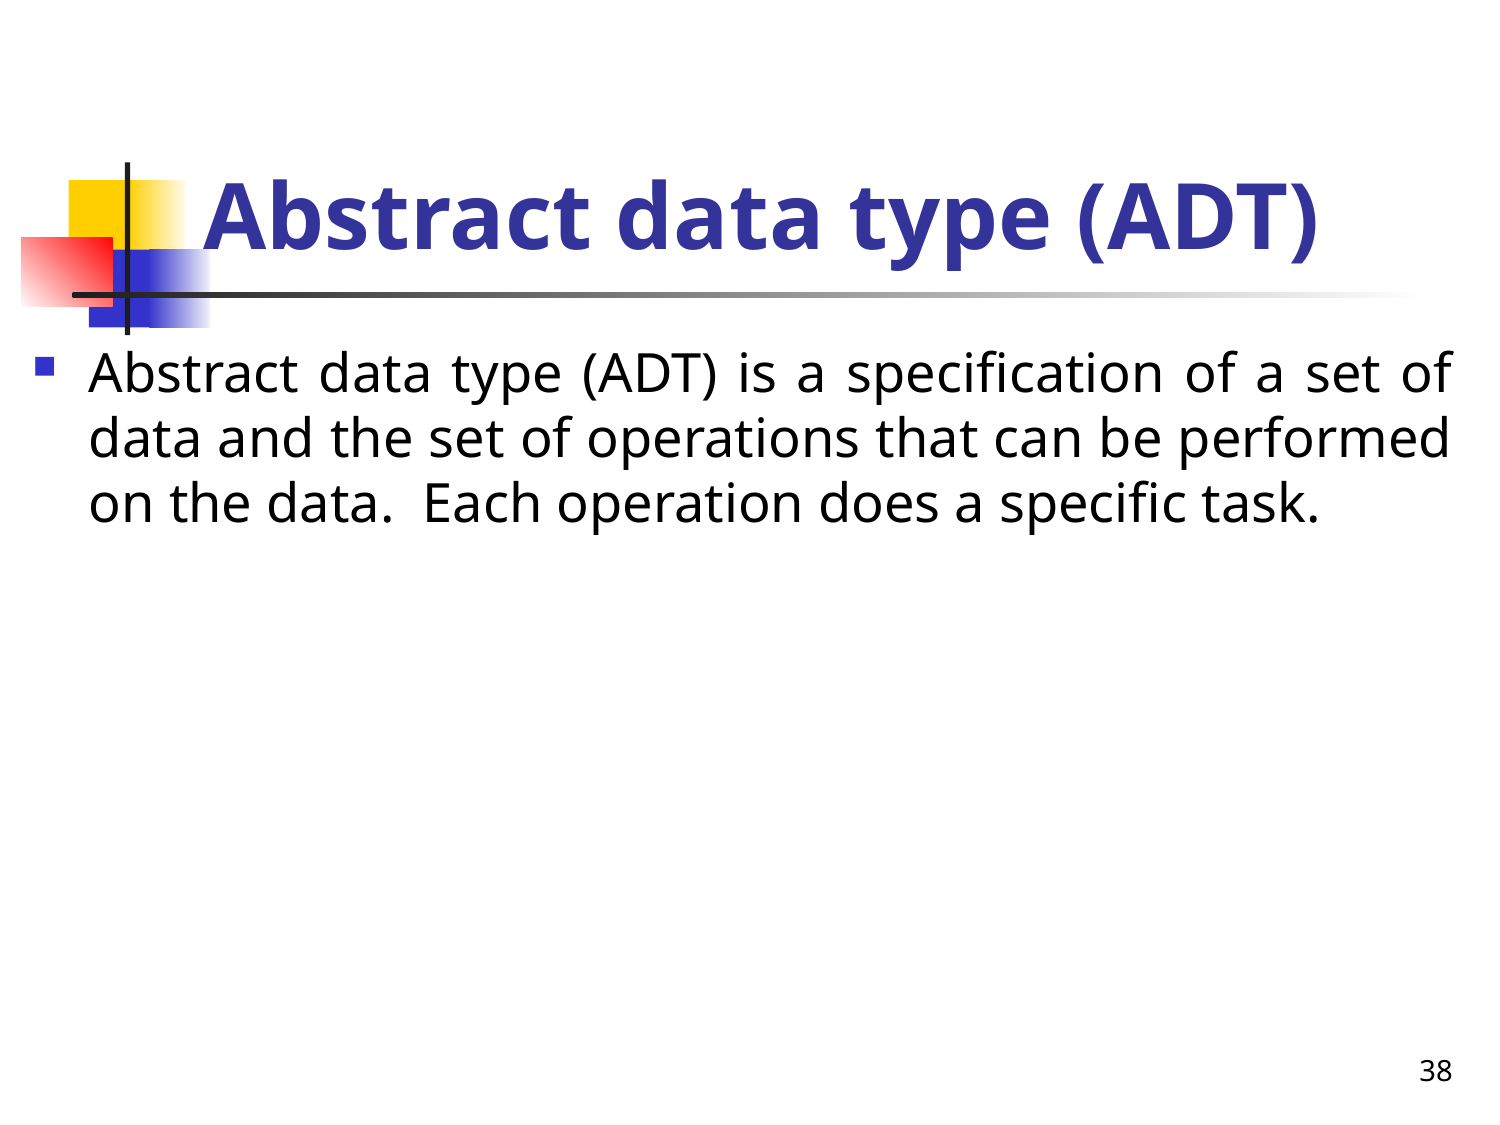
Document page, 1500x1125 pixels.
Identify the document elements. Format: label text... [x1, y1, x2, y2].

slide_number 38 [1155, 1024, 1468, 1100]
title Abstract data type (ADT) [188, 35, 1468, 275]
list Abstract data type (ADT) is a specification of a set of data and the set of operations that can be performed on the data. Each operation does a specific task. [17, 331, 1469, 1006]
